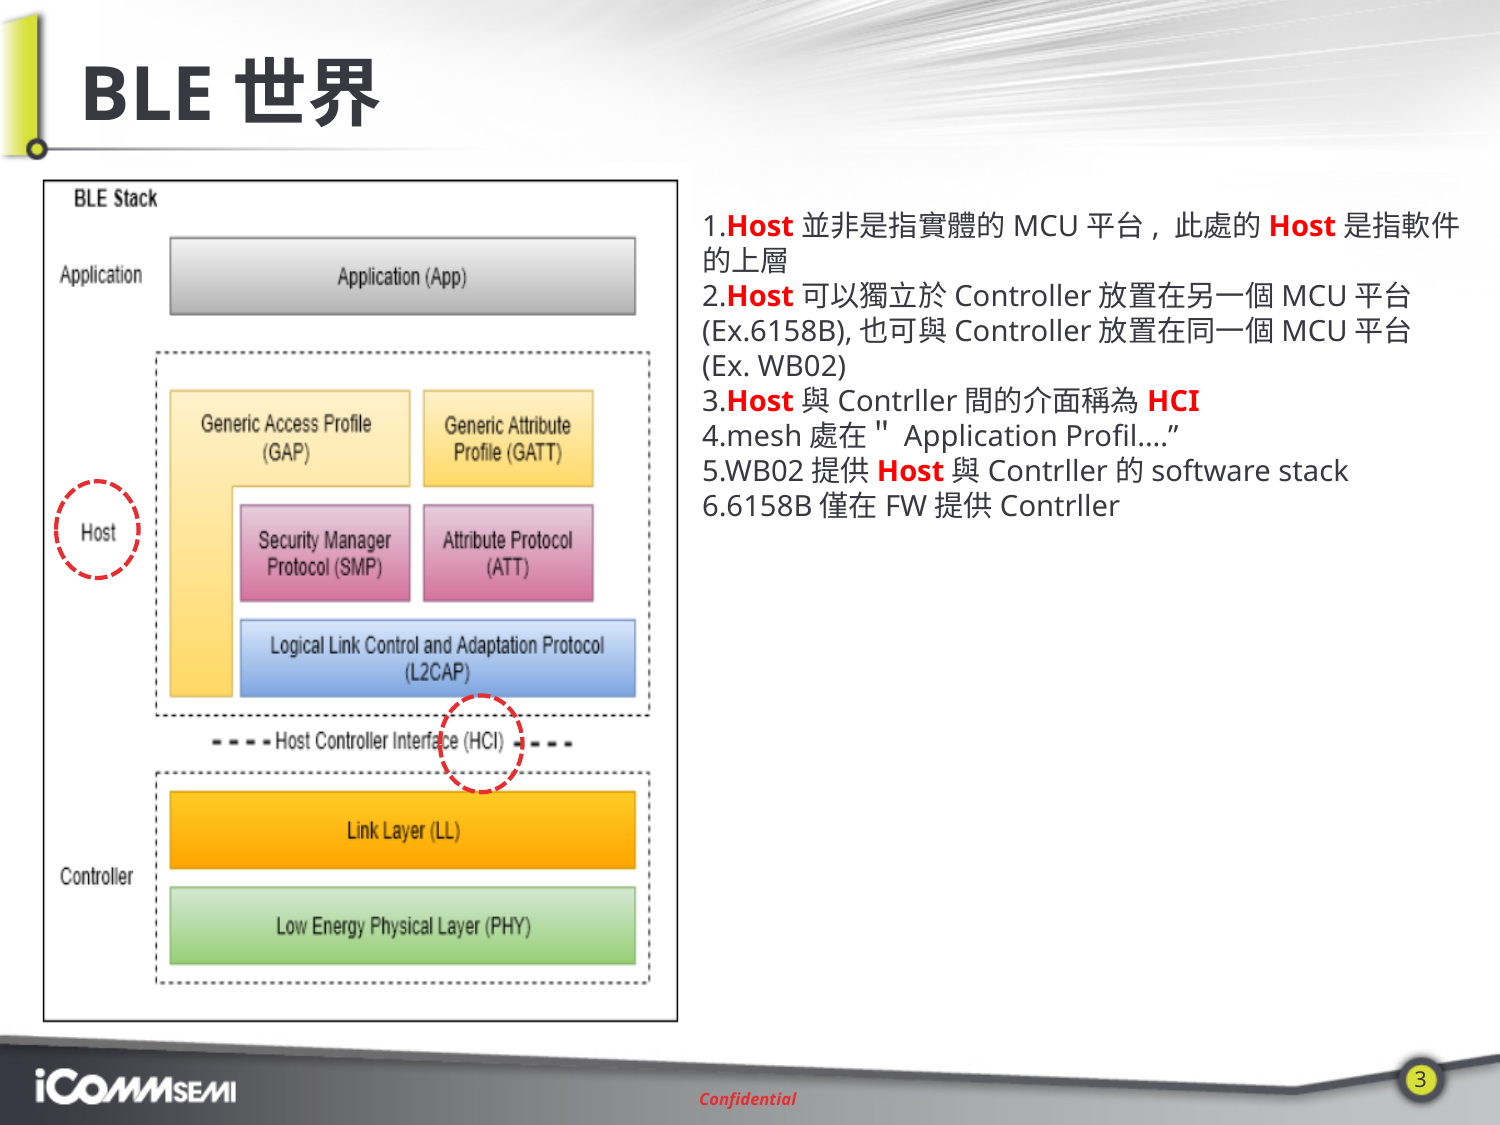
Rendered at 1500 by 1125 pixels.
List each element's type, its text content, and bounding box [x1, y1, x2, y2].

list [33, 163, 692, 1036]
text_box 1.Host並非是指實體的MCU平台, 此處的Host是指軟件的上層 2.Host可以獨立於Controller放置在另一個MCU平台(Ex.6158B),也可與Controller放置在同一個MCU平台(Ex. WB02) 3.Host與Contrller間的介面稱為HCI 4.mesh處在＂Application Profil....” 5.WB02提供Host與Contrller的software stack 6.6158B僅在FW提供Contrller [696, 199, 1484, 530]
title BLE世界 [64, 31, 1436, 149]
picture [0, 0, 1500, 1125]
